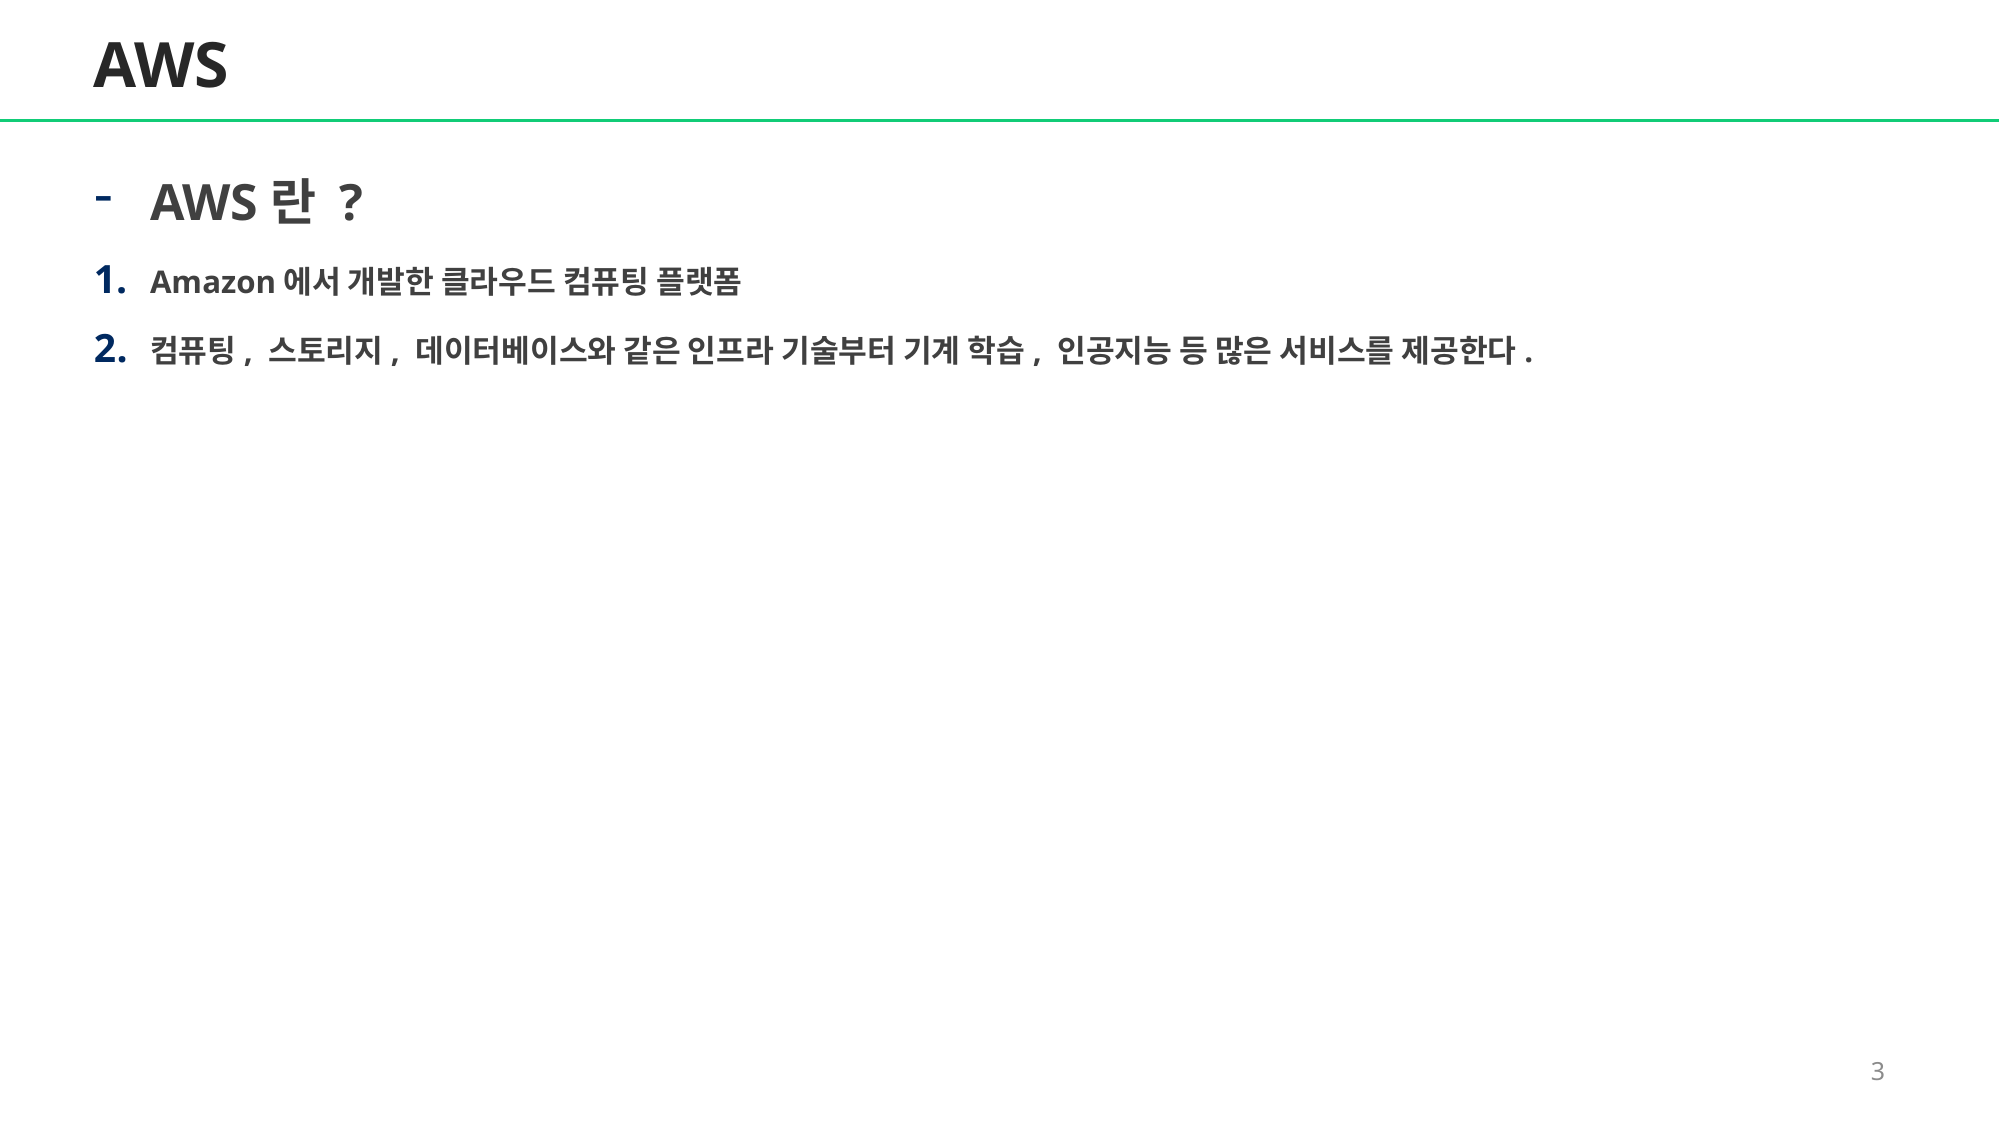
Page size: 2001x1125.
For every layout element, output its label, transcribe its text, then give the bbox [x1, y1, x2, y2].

slide_number 3 [1433, 1042, 1900, 1103]
text_box AWS [93, 25, 1910, 101]
text_box AWS란 ? Amazon에서 개발한 클라우드 컴퓨팅 플랫폼 컴퓨팅, 스토리지, 데이터베이스와 같은 인프라 기술부터 기계 학습, 인공지능 등 많은 서비스를 제공한다. [93, 140, 1971, 525]
